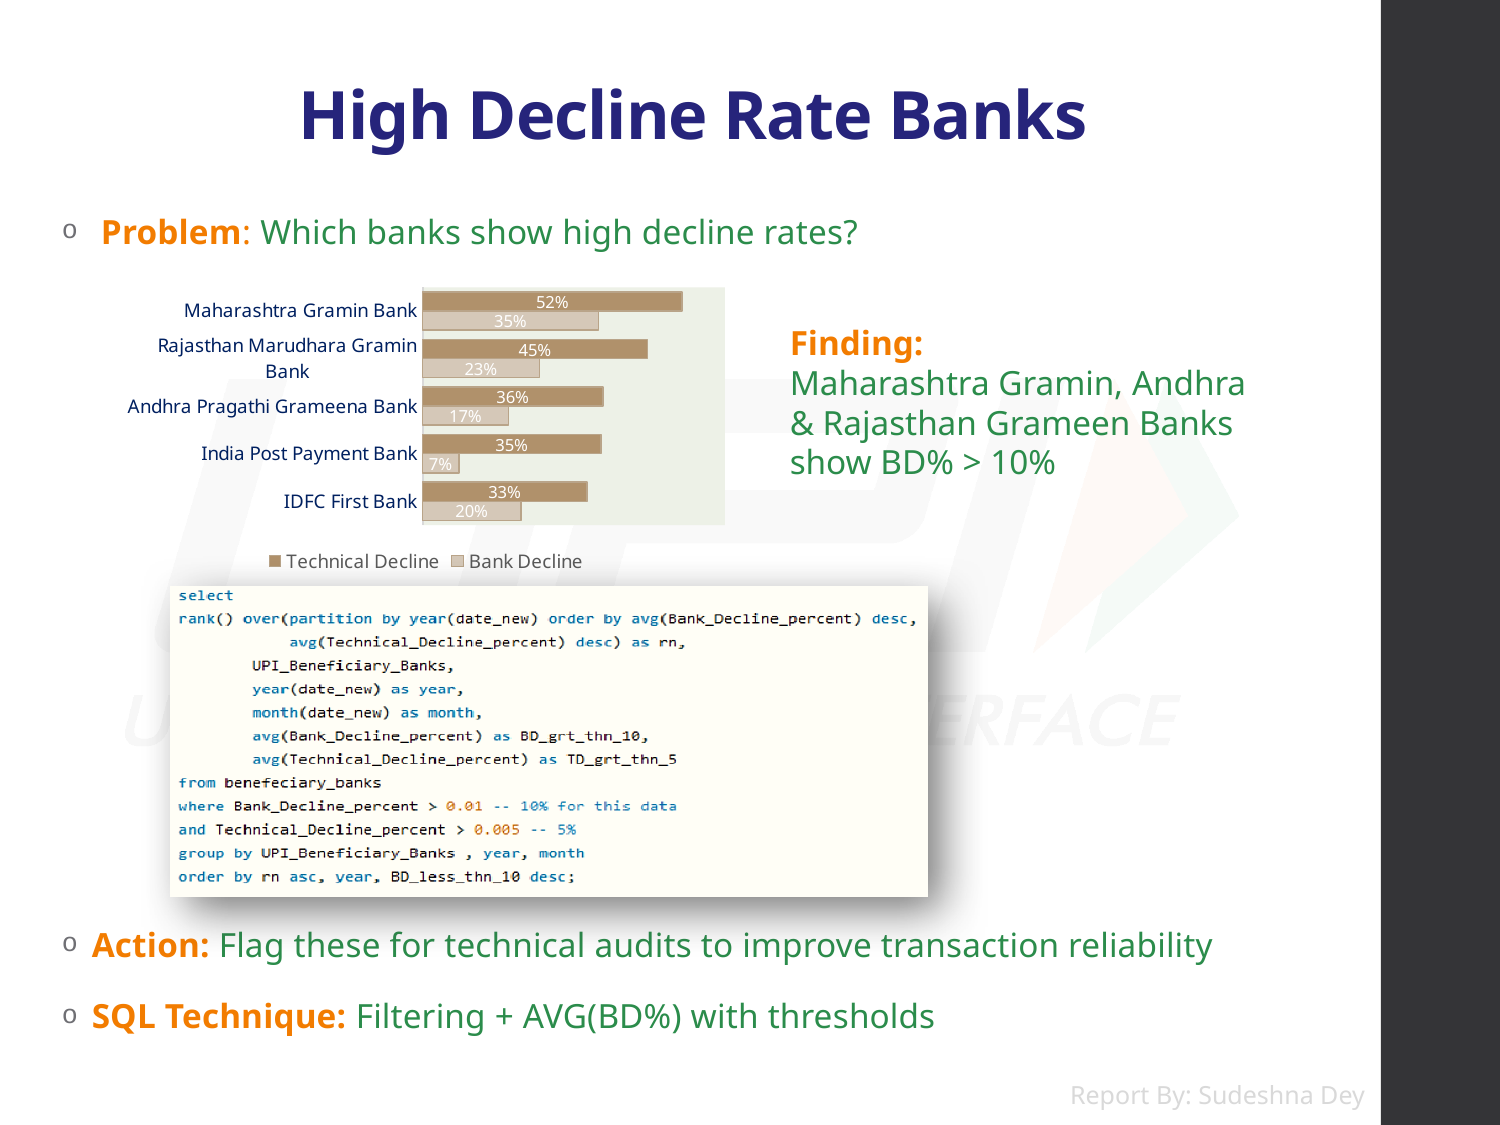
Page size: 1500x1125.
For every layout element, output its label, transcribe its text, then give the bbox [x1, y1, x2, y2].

text_box Report By: Sudeshna Dey [1055, 1072, 1500, 1118]
title High Decline Rate Banks [18, 60, 1368, 162]
chart [114, 281, 738, 581]
list Problem: Which banks show high decline rates? Action: Flag these for technical audits to improve transaction reliability SQL Technique: Filtering + AVG(BD%) with thresholds [46, 206, 1329, 1078]
text_box Finding: Maharashtra Gramin, Andhra & Rajasthan Grameen Banks show BD% > 10% [774, 314, 1292, 489]
picture [125, 378, 1239, 897]
